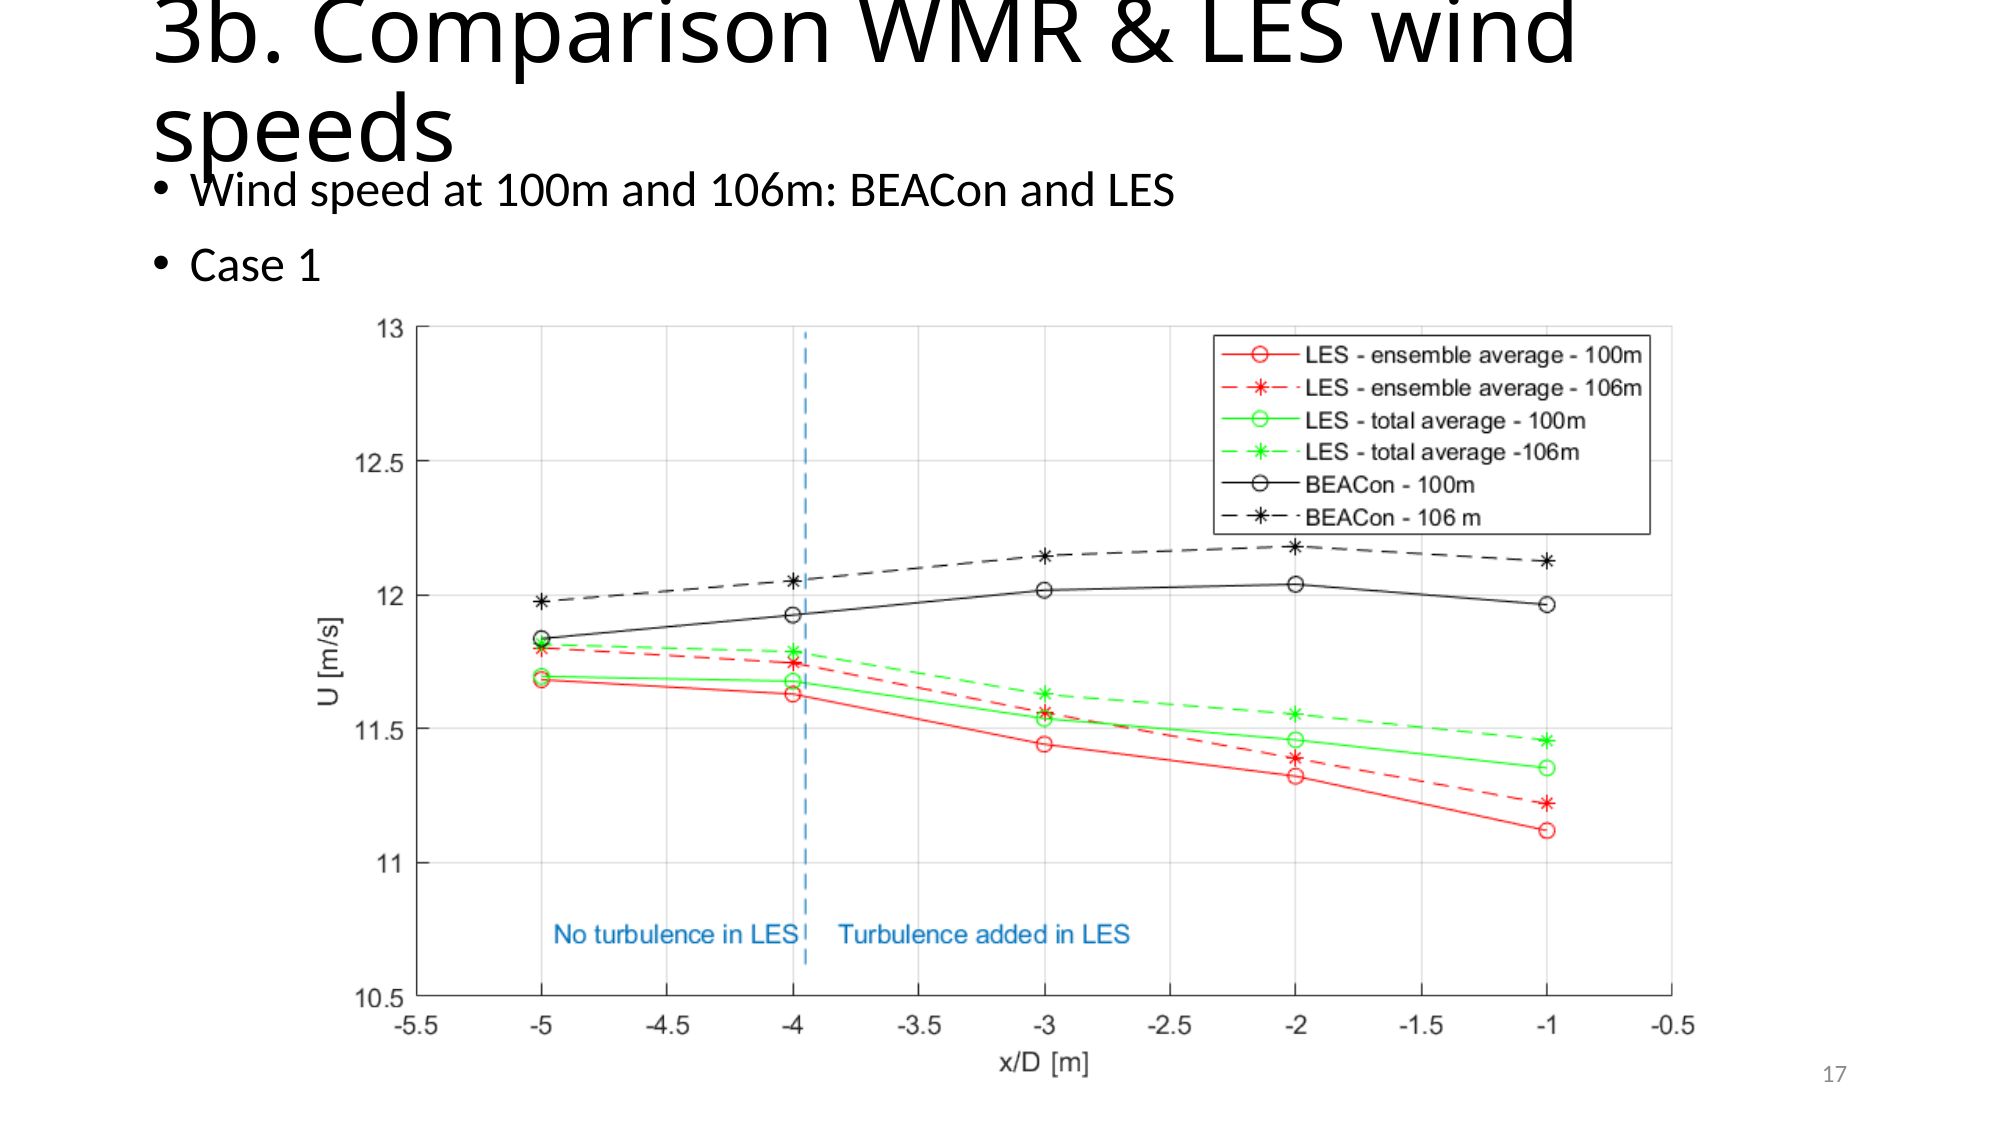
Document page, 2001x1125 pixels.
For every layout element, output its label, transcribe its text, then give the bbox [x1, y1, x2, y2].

picture [291, 299, 1709, 1086]
list Wind speed at 100m and 106m: BEACon and LES Case 1 [137, 155, 1863, 870]
title 3b. Comparison WMR & LES wind speeds [137, 0, 1863, 155]
slide_number 17 [1412, 1042, 1863, 1103]
